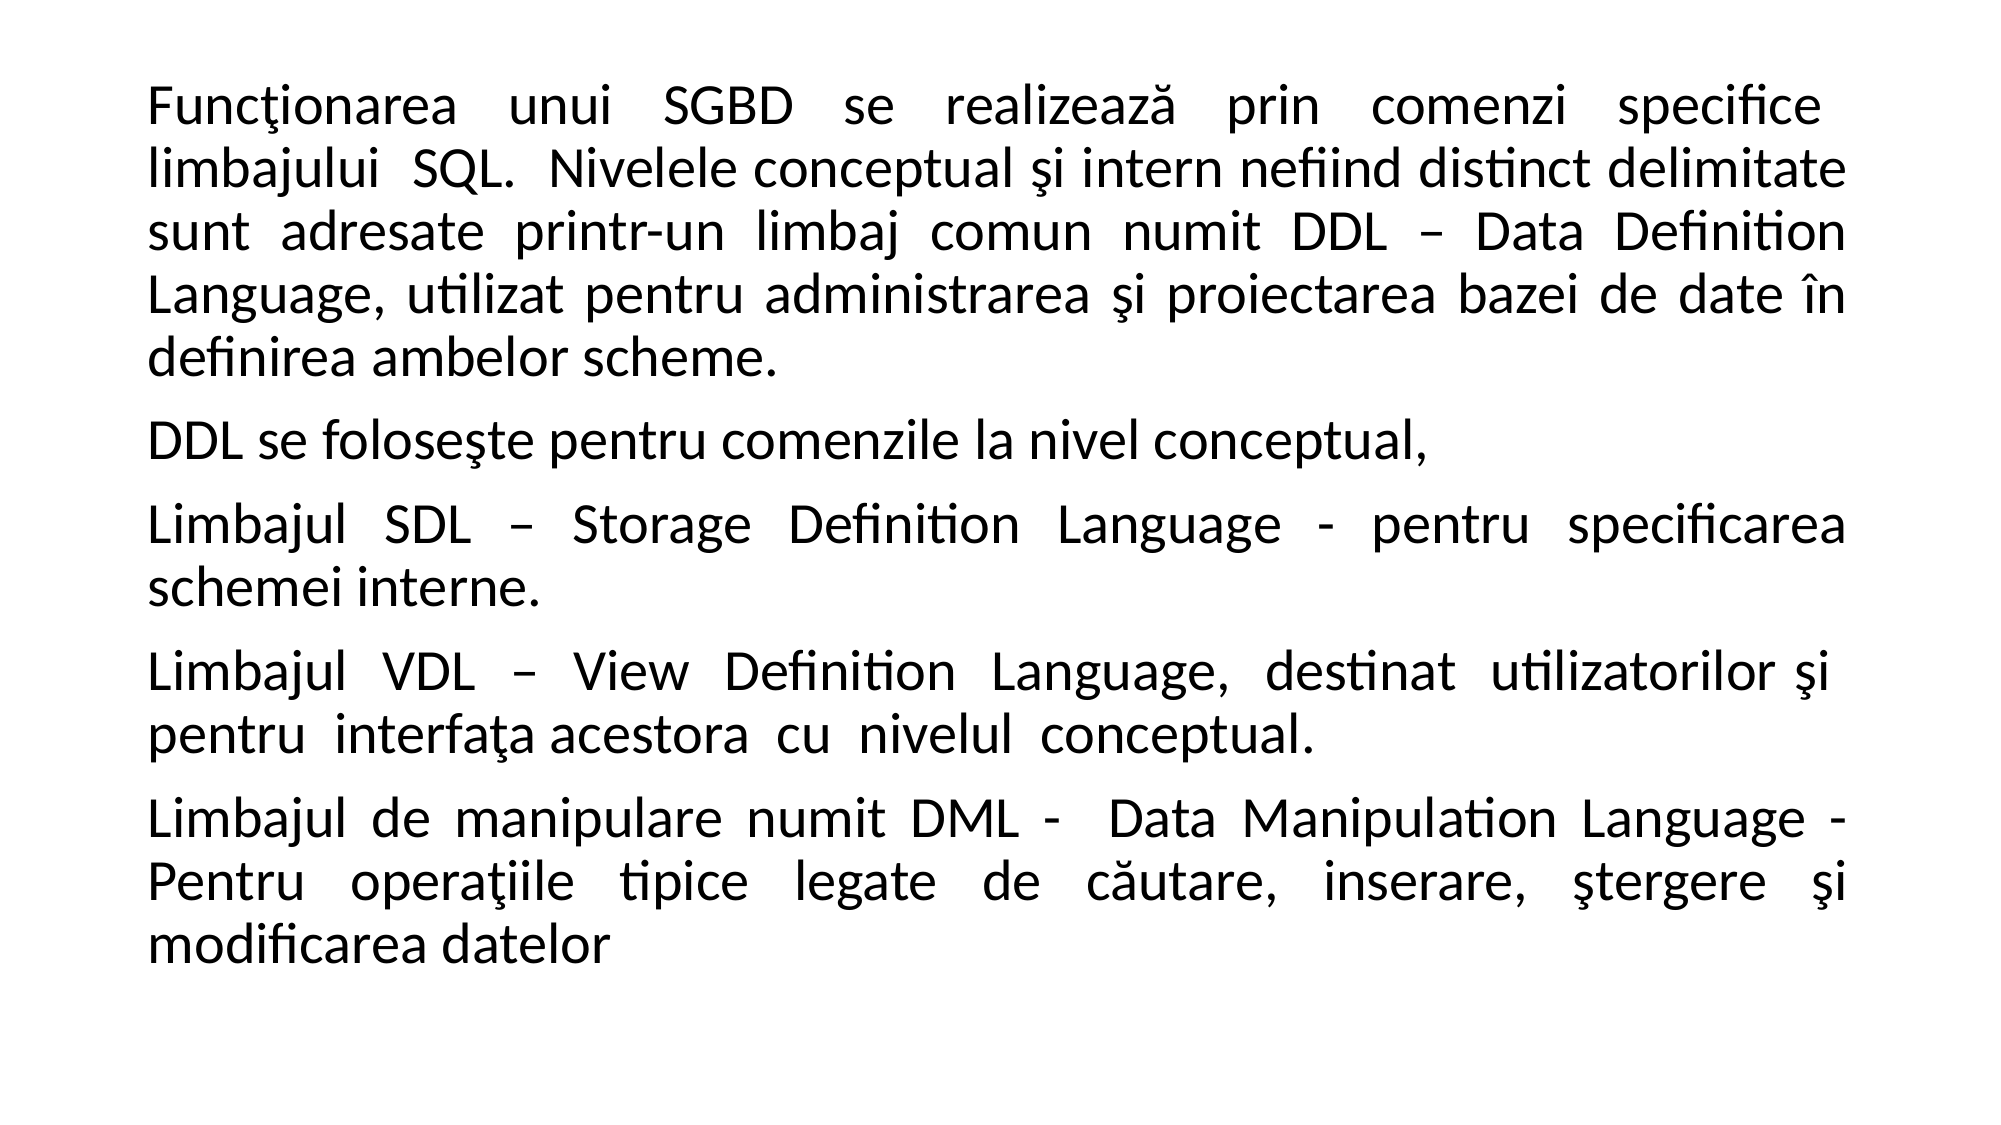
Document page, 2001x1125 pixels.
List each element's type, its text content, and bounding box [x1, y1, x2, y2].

list Funcţionarea unui SGBD se realizează prin comenzi specifice limbajului SQL. Nivelele conceptual şi intern nefiind distinct delimitate sunt adresate printr-un limbaj comun numit DDL – Data Definition Language, utilizat pentru administrarea şi proiectarea bazei de date în definirea ambelor scheme. DDL se foloseşte pentru comenzile la nivel conceptual, Limbajul SDL – Storage Definition Language - pentru specificarea schemei interne. Limbajul VDL – View Definition Language, destinat utilizatorilor şi pentru interfaţa acestora cu nivelul conceptual. Limbajul de manipulare numit DML - Data Manipulation Language - Pentru operaţiile tipice legate de căutare, inserare, ştergere şi modificarea datelor [132, 66, 1863, 1014]
